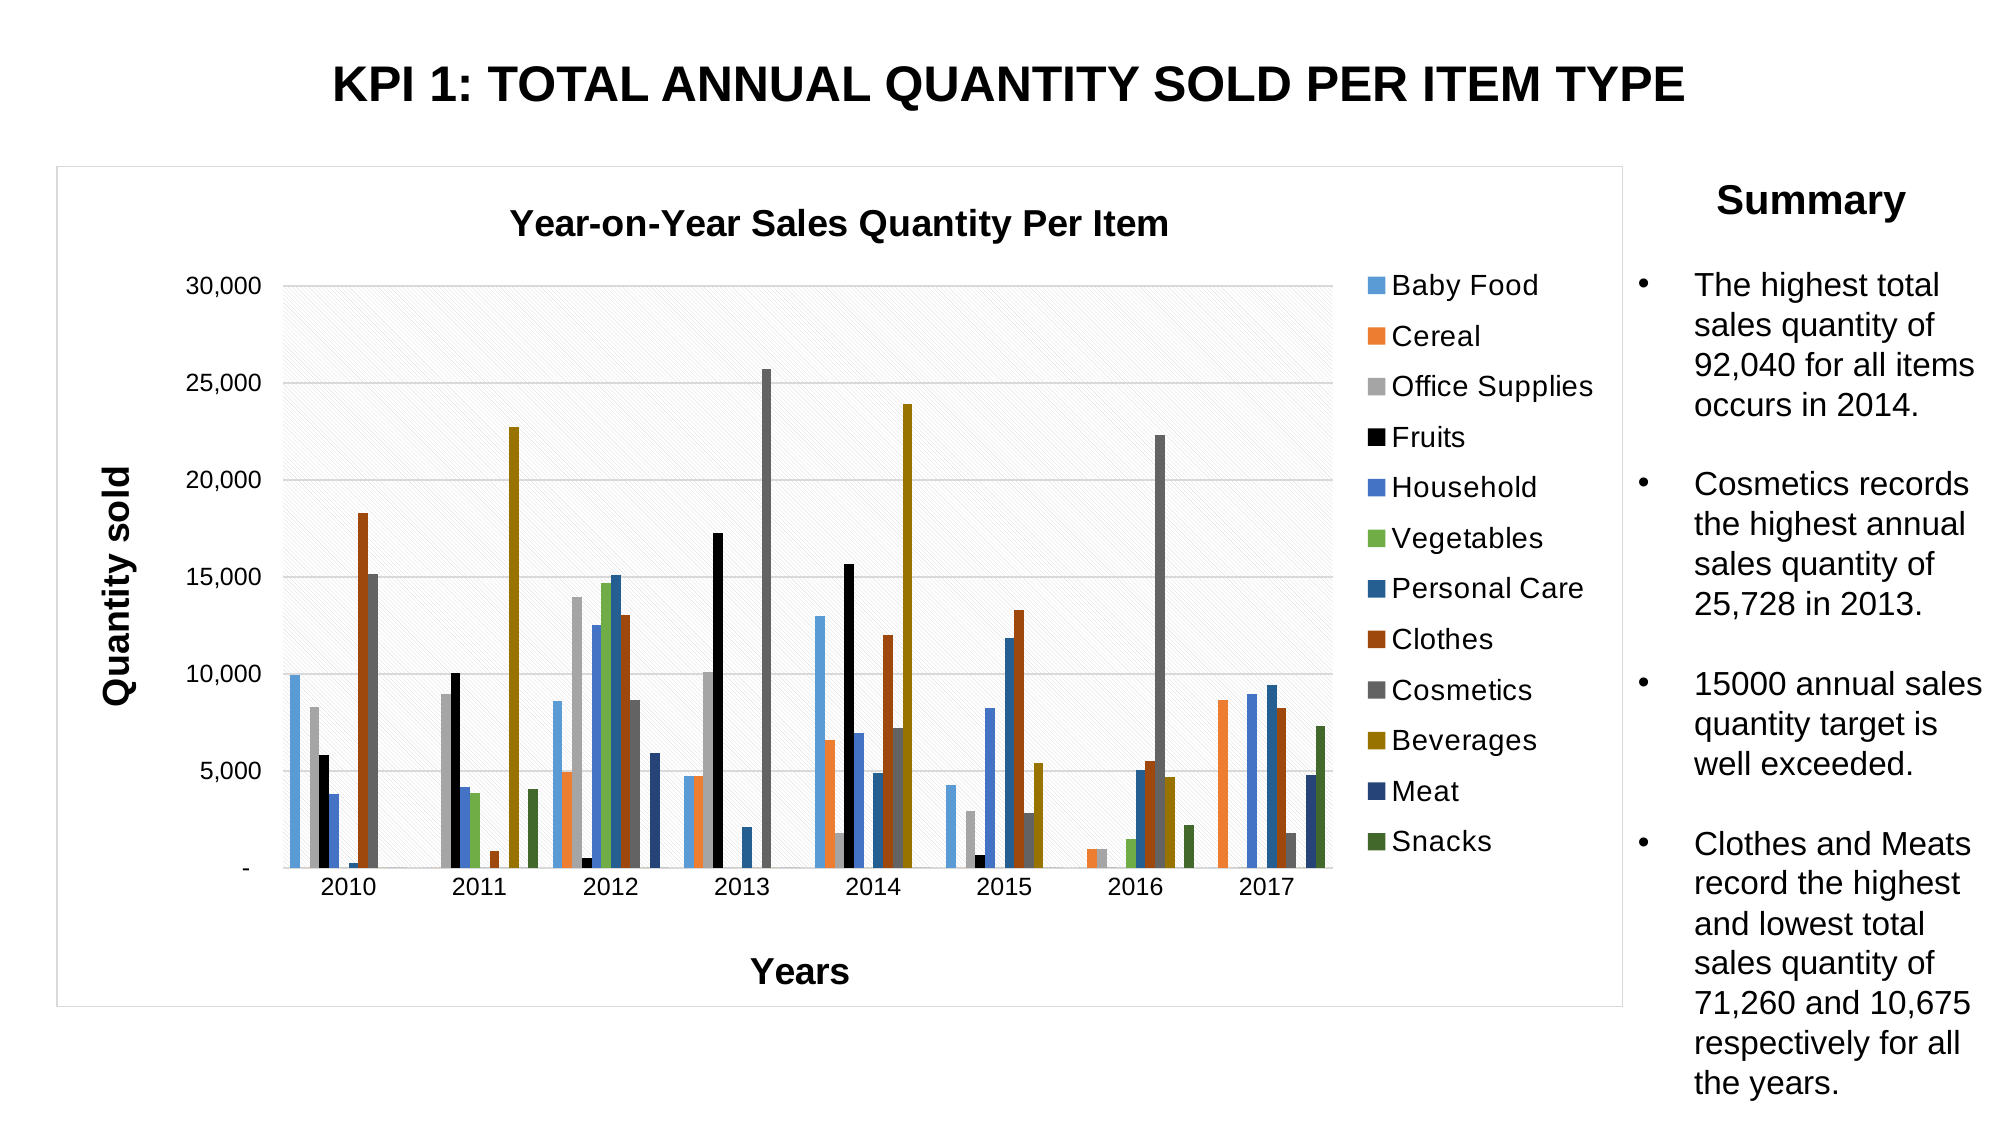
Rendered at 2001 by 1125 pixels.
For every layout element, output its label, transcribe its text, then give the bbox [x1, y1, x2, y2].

title KPI 1: TOTAL ANNUAL QUANTITY SOLD PER ITEM TYPE [56, 23, 1963, 148]
text_box Summary The highest total sales quantity of 92,040 for all items occurs in 2014. Cosmetics records the highest annual sales quantity of 25,728 in 2013. 15000 annual sales quantity target is well exceeded. Clothes and Meats record the highest and lowest total sales quantity of 71,260 and 10,675 respectively for all the years. [1623, 165, 2000, 1125]
chart [55, 165, 1624, 1008]
